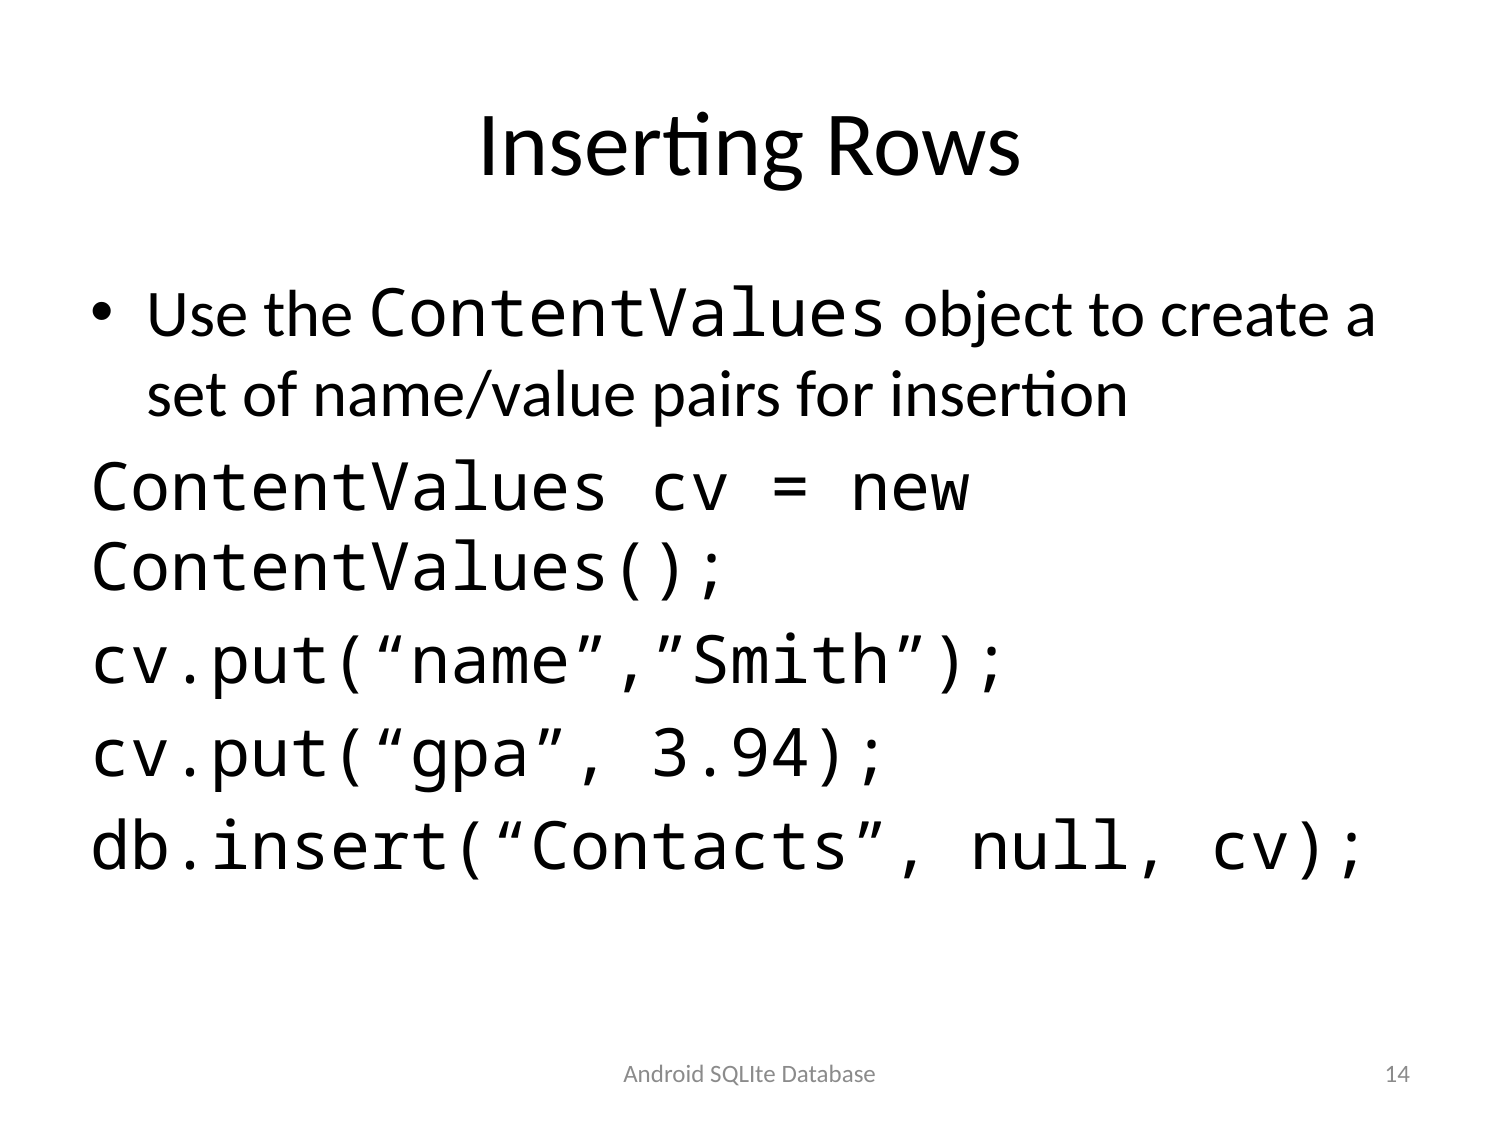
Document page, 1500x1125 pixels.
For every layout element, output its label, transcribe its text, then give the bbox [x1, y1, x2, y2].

title Inserting Rows [75, 45, 1425, 233]
slide_number 14 [1074, 1042, 1425, 1103]
footer Android SQLIte Database [512, 1042, 988, 1103]
list Use the ContentValues object to create a set of name/value pairs for insertion ContentValues cv = new ContentValues(); cv.put(“name”,”Smith”); cv.put(“gpa”, 3.94); db.insert(“Contacts”, null, cv); [75, 262, 1425, 1005]
